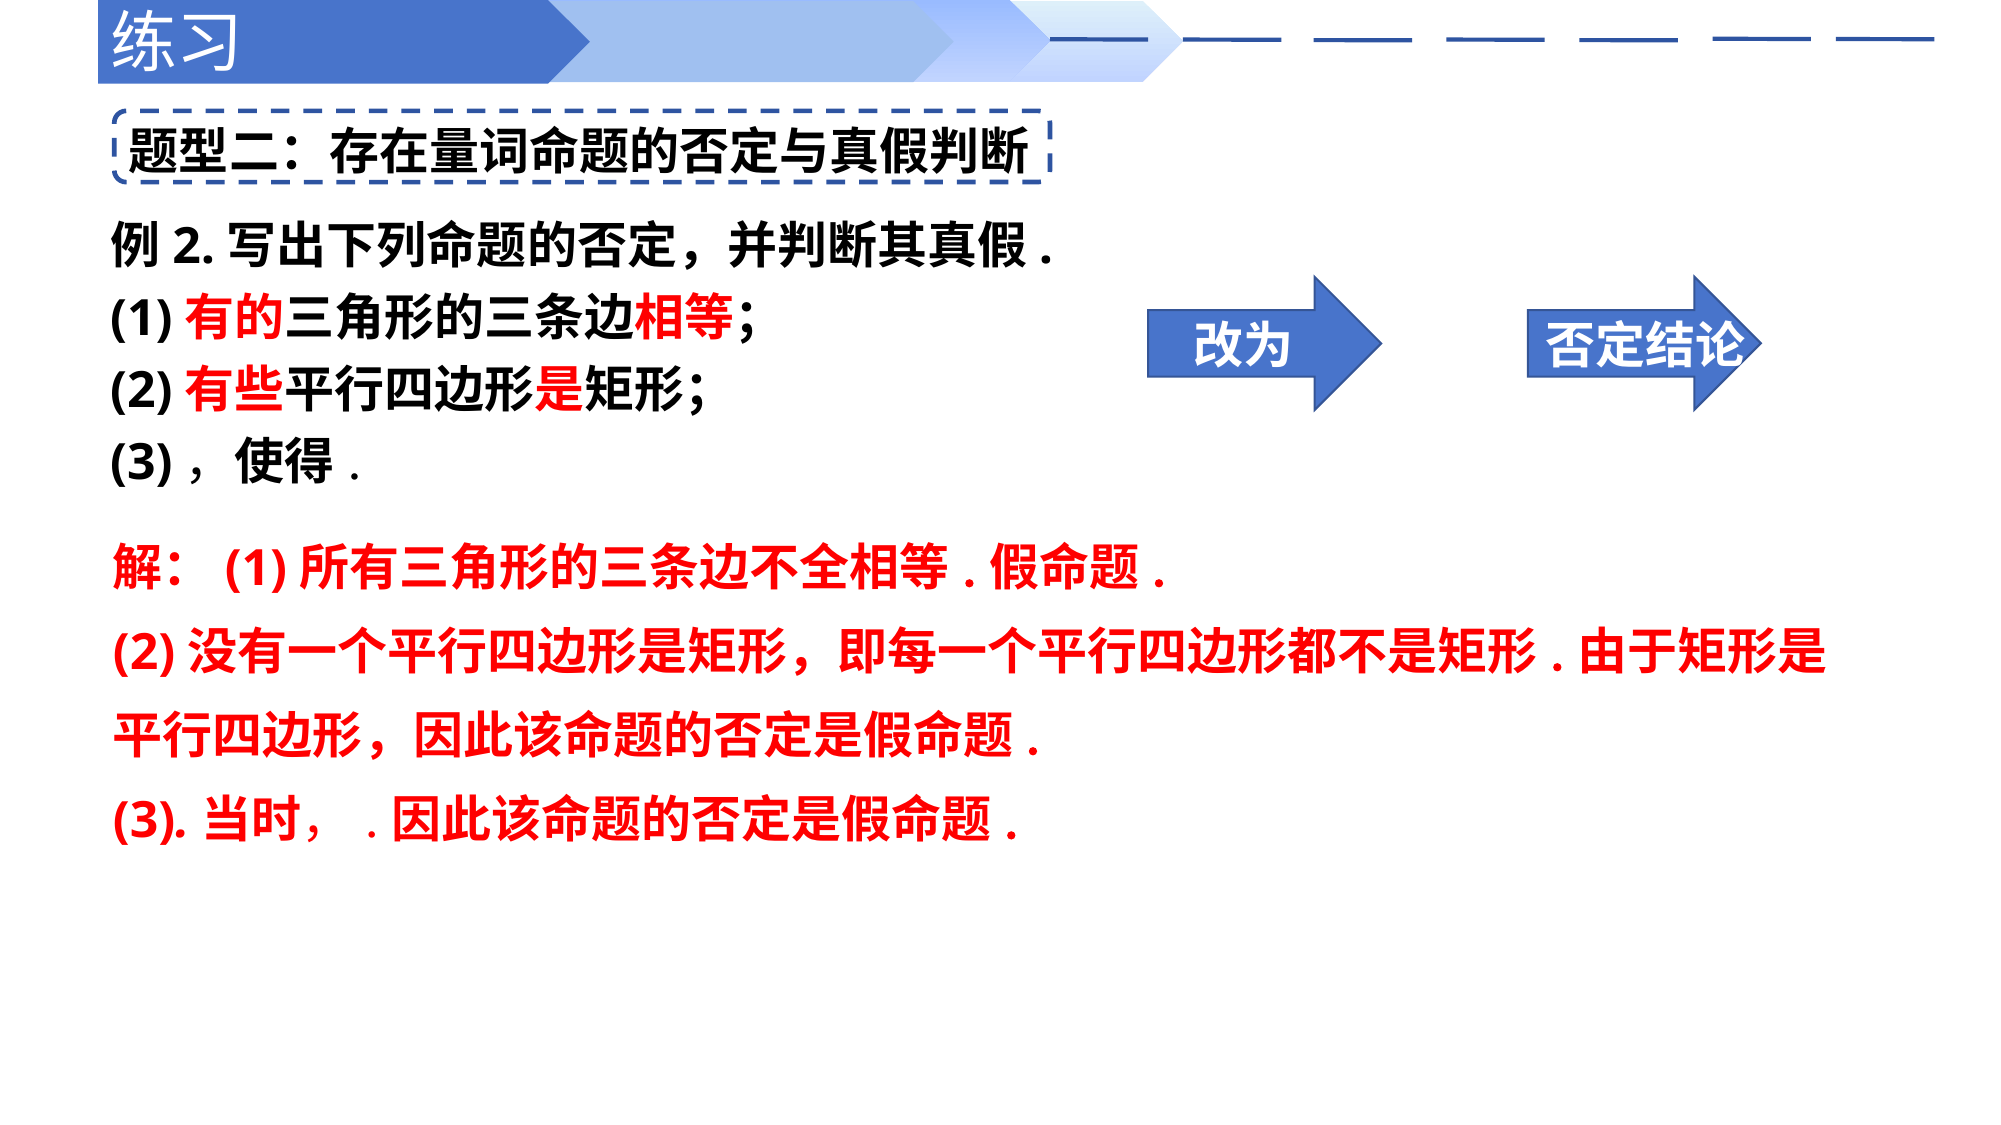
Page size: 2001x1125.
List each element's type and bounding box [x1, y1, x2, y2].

text_box [94, 0, 1935, 89]
text_box [97, 504, 1877, 958]
text_box [1147, 276, 1762, 411]
text_box [113, 110, 1223, 188]
